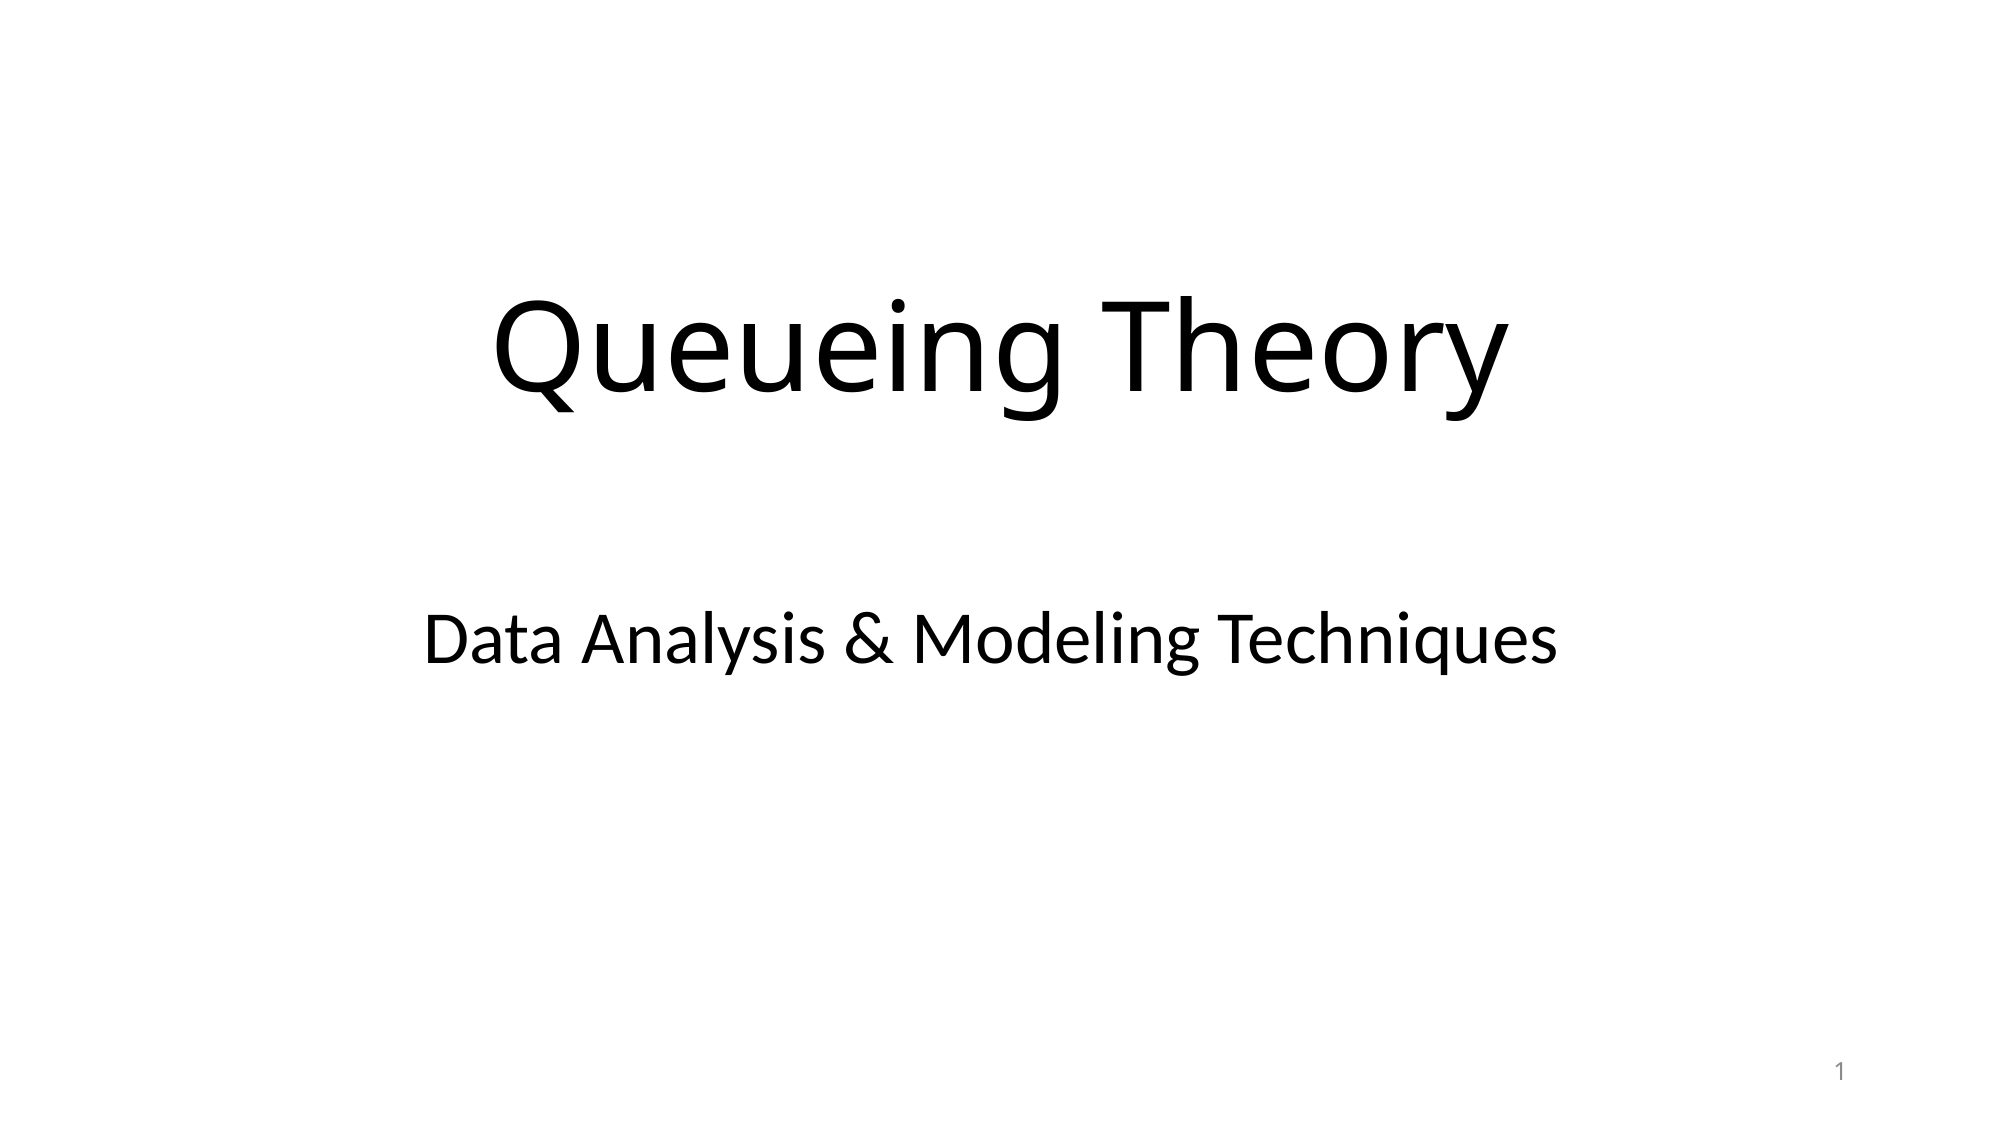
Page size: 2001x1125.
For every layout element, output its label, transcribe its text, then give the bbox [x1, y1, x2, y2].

slide_number 1 [1412, 1042, 1863, 1103]
title Queueing Theory [249, 184, 1750, 576]
subtitle Data Analysis & Modeling Techniques [249, 590, 1750, 863]
